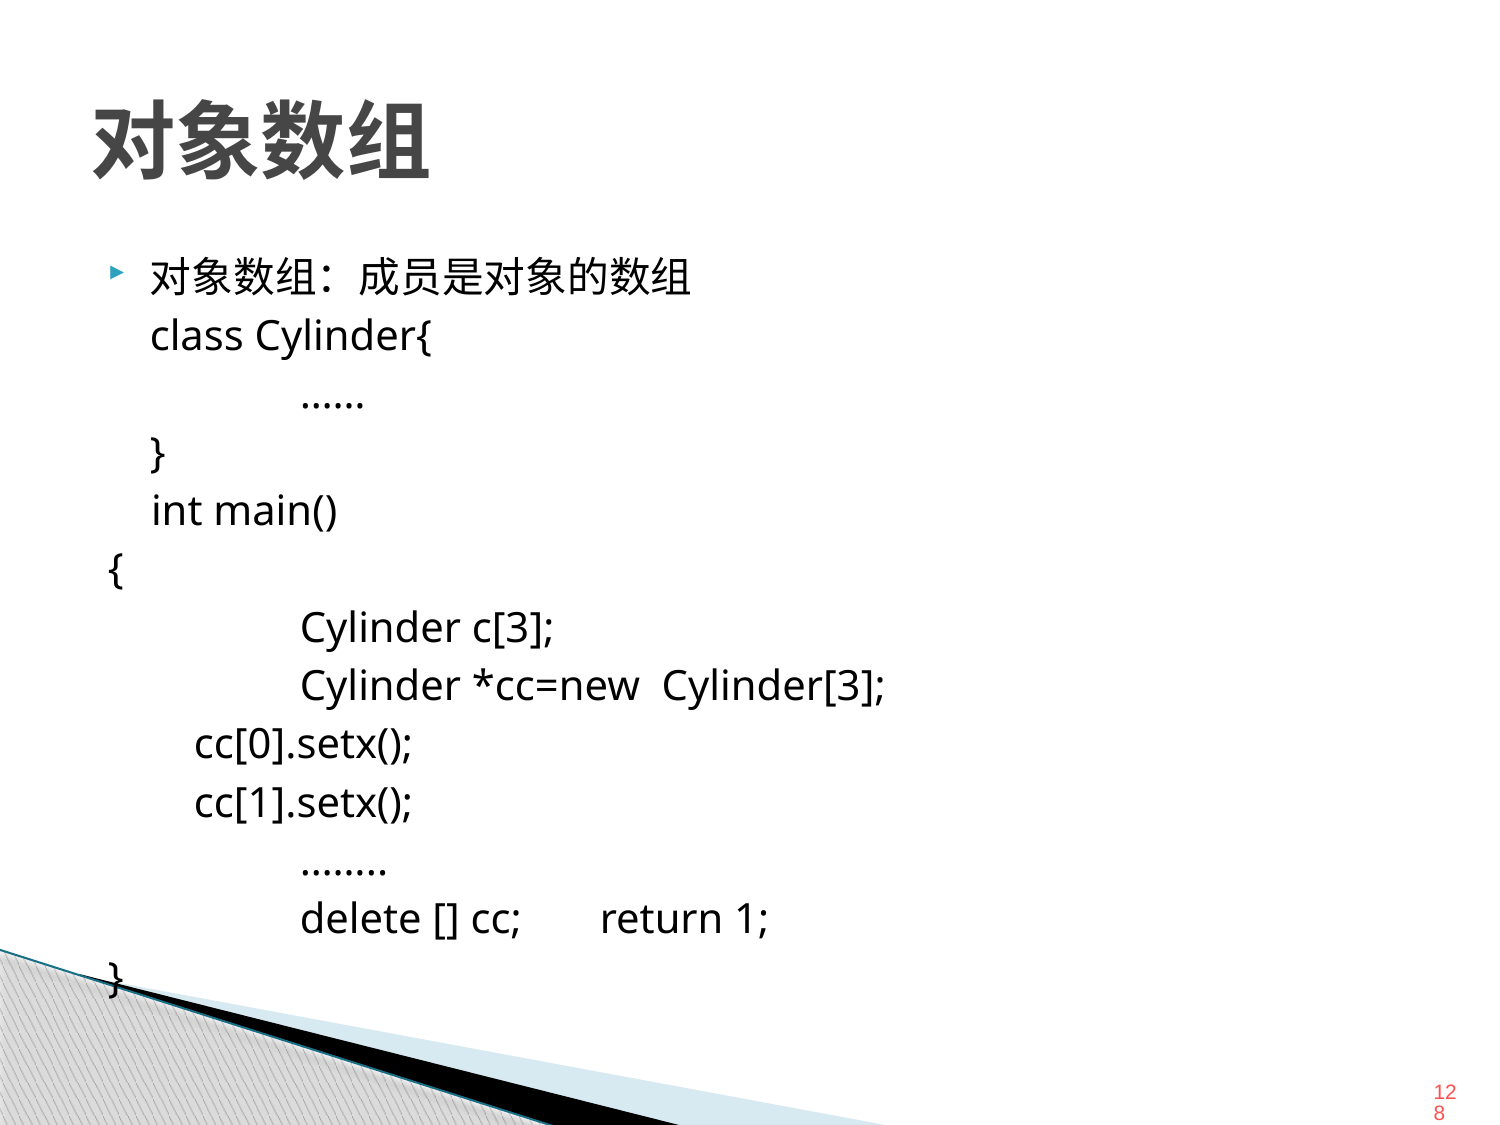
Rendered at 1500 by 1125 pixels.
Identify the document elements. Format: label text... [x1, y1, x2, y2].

slide_number 128 [1418, 1051, 1479, 1112]
list 对象数组：成员是对象的数组 class Cylinder{ …… } int main() { Cylinder c[3]; Cylinder *cc=new Cylinder[3]; cc[0].setx(); cc[1].setx(); …….. delete [] cc; return 1; } [75, 242, 1425, 986]
title 对象数组 [75, 45, 1425, 233]
